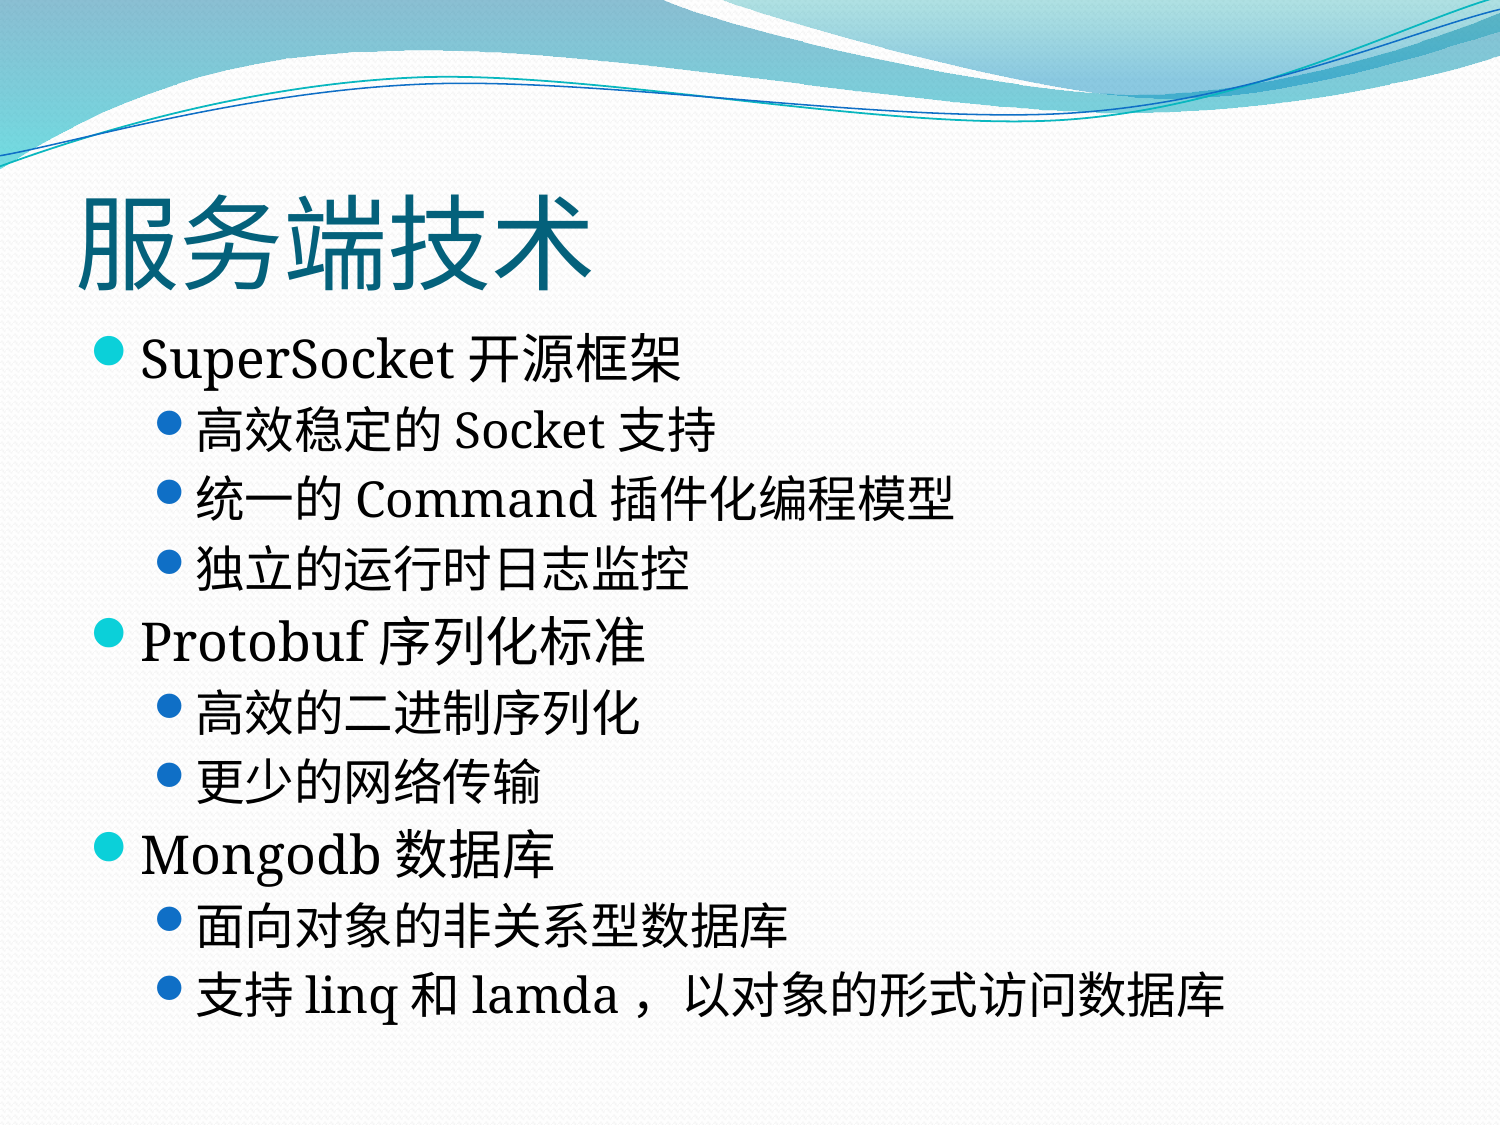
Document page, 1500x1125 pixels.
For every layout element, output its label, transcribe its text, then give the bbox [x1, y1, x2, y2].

title 服务端技术 [75, 115, 1425, 303]
list SuperSocket开源框架 高效稳定的Socket支持 统一的Command插件化编程模型 独立的运行时日志监控 Protobuf序列化标准 高效的二进制序列化 更少的网络传输 Mongodb数据库 面向对象的非关系型数据库 支持linq和lamda，以对象的形式访问数据库 [75, 317, 1425, 1038]
